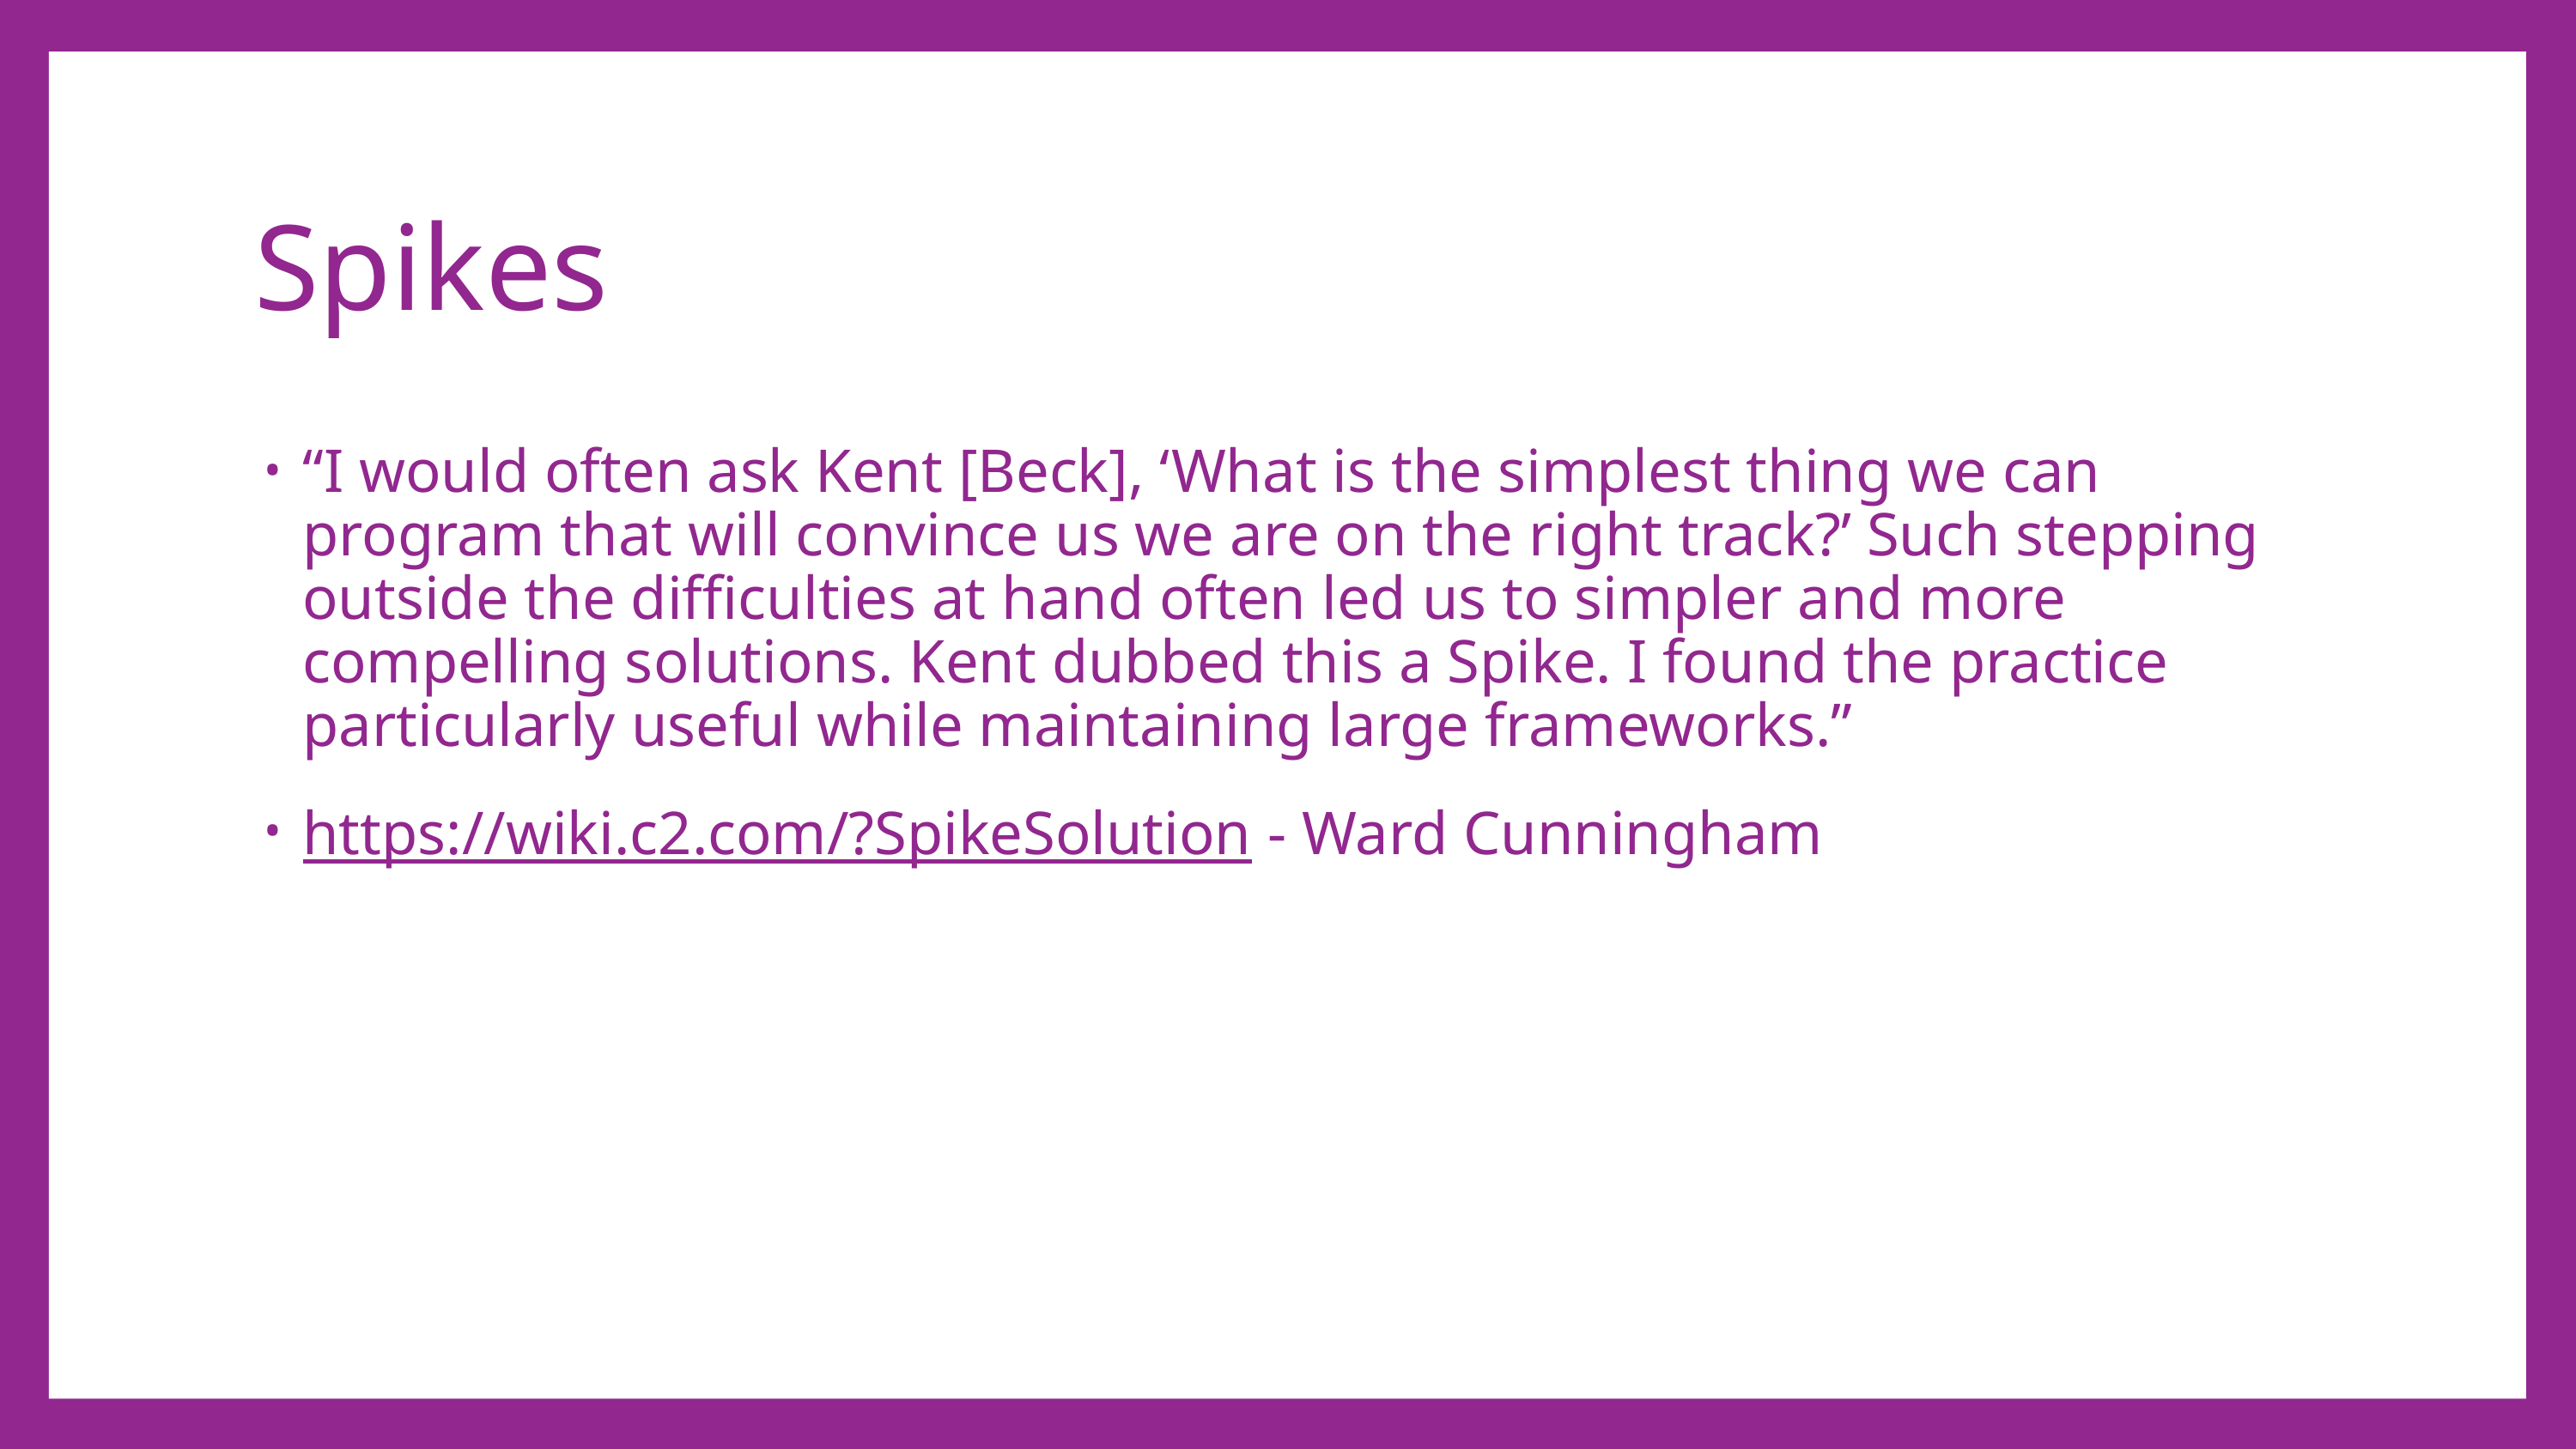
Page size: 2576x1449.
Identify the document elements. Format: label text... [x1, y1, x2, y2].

list “I would often ask Kent [Beck], ‘What is the simplest thing we can program that will convince us we are on the right track?’ Such stepping outside the difficulties at hand often led us to simpler and more compelling solutions. Kent dubbed this a Spike. I found the practice particularly useful while maintaining large frameworks.” https://wiki.c2.com/?SpikeSolution - Ward Cunningham [241, 434, 2328, 1288]
title Spikes [241, 129, 2329, 415]
